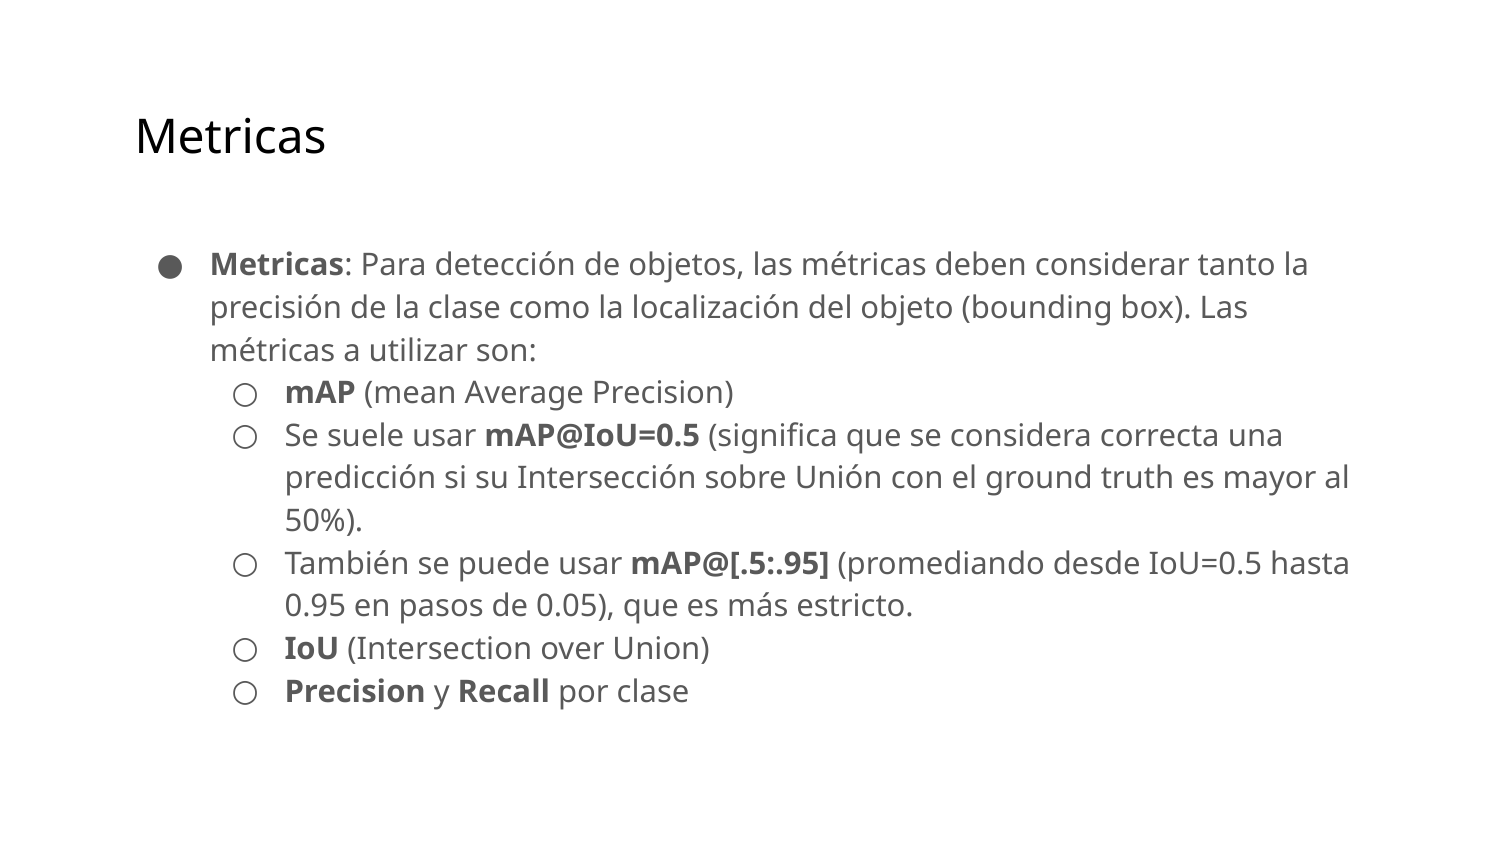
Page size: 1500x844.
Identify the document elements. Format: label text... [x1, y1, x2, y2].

list Metricas: Para detección de objetos, las métricas deben considerar tanto la precisión de la clase como la localización del objeto (bounding box). Las métricas a utilizar son: mAP (mean Average Precision) Se suele usar mAP@IoU=0.5 (significa que se considera correcta una predicción si su Intersección sobre Unión con el ground truth es mayor al 50%). También se puede usar mAP@[.5:.95] (promediando desde IoU=0.5 hasta 0.95 en pasos de 0.05), que es más estricto. IoU (Intersection over Union) Precision y Recall por clase [119, 224, 1381, 769]
title Metricas [119, 91, 1381, 180]
